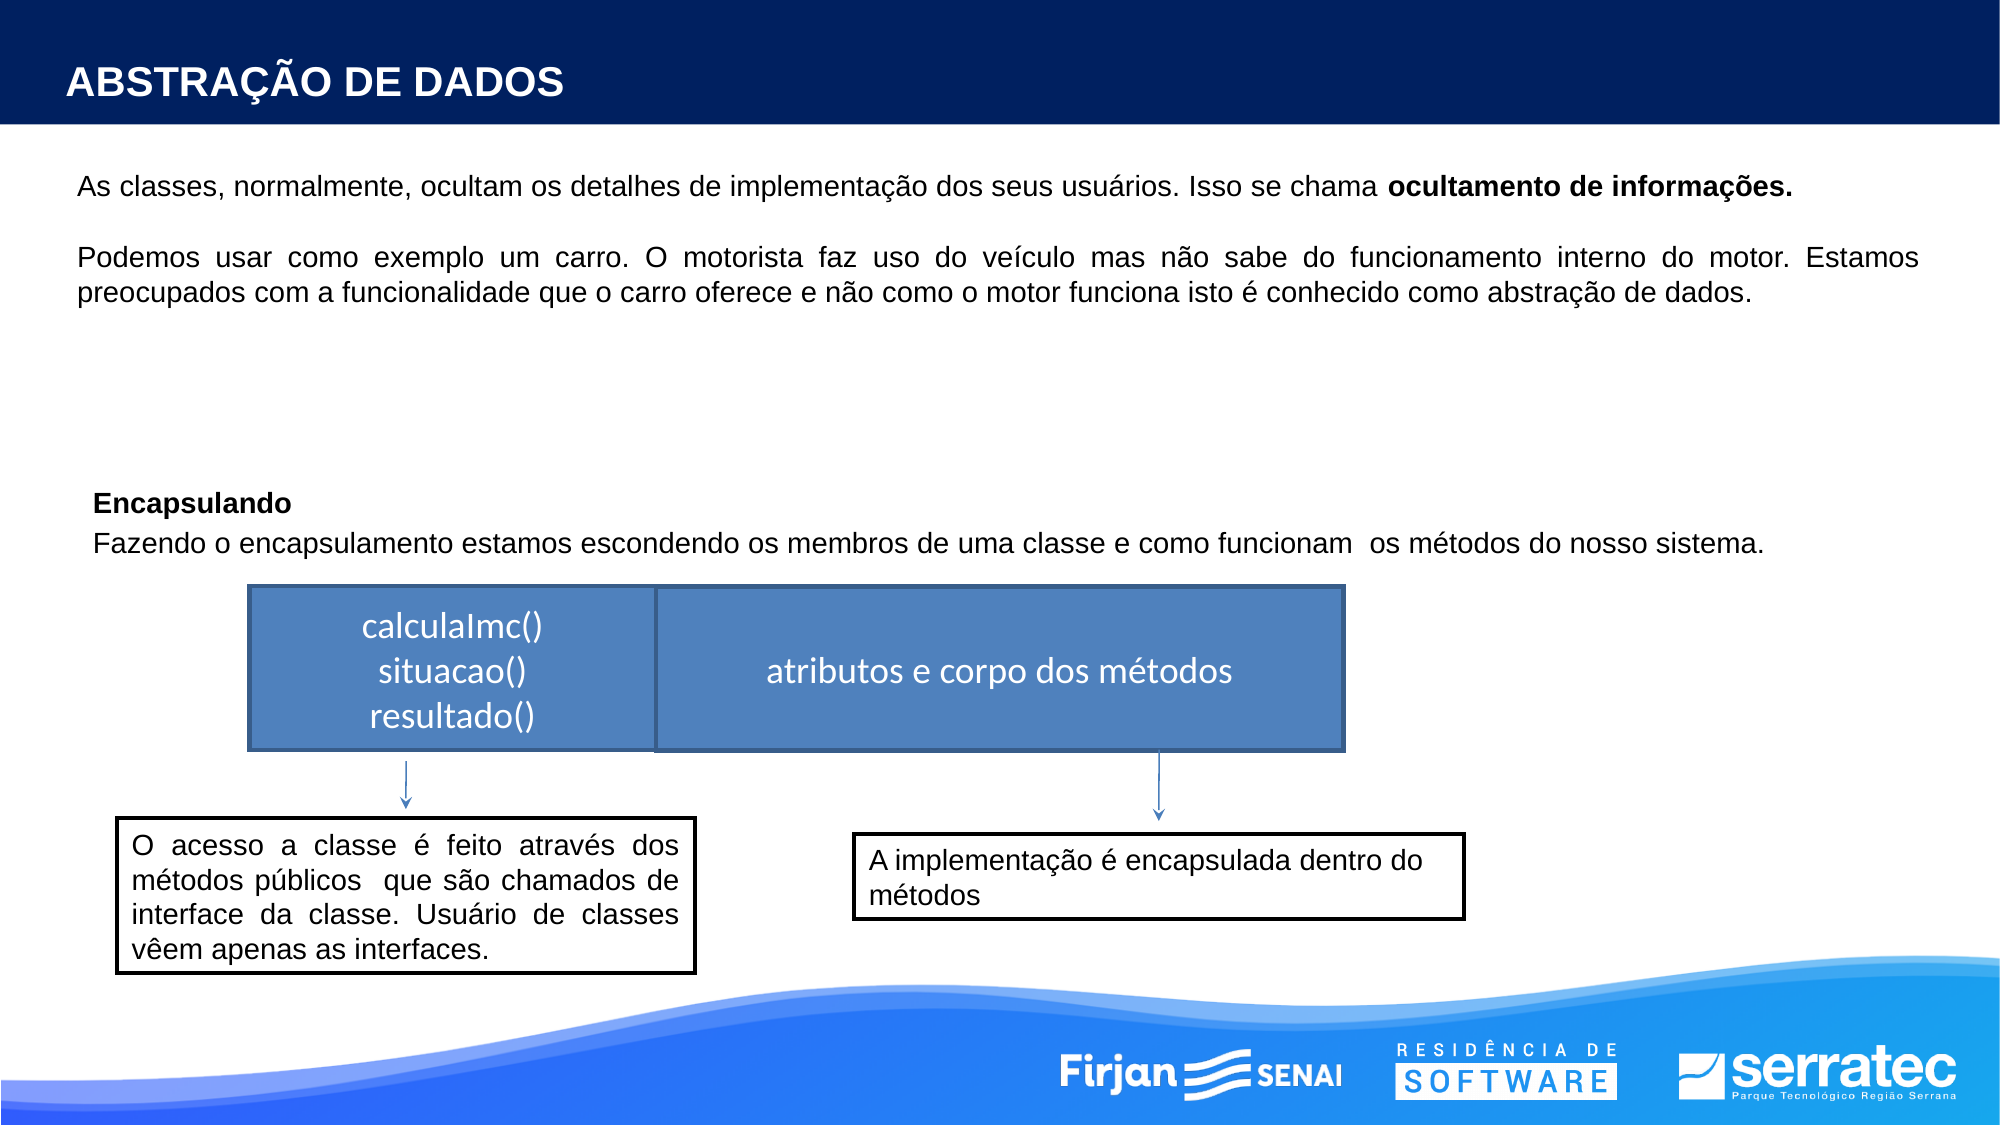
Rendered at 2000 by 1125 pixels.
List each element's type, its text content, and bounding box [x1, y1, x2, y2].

text_box As classes, normalmente, ocultam os detalhes de implementação dos seus usuários. Isso se chama ocultamento de informações. [62, 160, 1938, 211]
text_box calculaImc() situacao() resultado() [249, 586, 656, 751]
text_box O acesso a classe é feito através dos métodos públicos que são chamados de interface da classe. Usuário de classes vêem apenas as interfaces. [116, 818, 695, 974]
picture [1, 943, 2000, 1125]
text_box ABSTRAÇÃO DE DADOS [50, 46, 584, 113]
text_box atributos e corpo dos métodos [656, 586, 1344, 751]
text_box A implementação é encapsulada dentro do métodos [853, 834, 1464, 920]
text_box Encapsulando Fazendo o encapsulamento estamos escondendo os membros de uma classe e como funcionam os métodos do nosso sistema. [78, 471, 1938, 568]
text_box Podemos usar como exemplo um carro. O motorista faz uso do veículo mas não sabe do funcionamento interno do motor. Estamos preocupados com a funcionalidade que o carro oferece e não como o motor funciona isto é conhecido como abstração de dados. [62, 230, 1938, 316]
